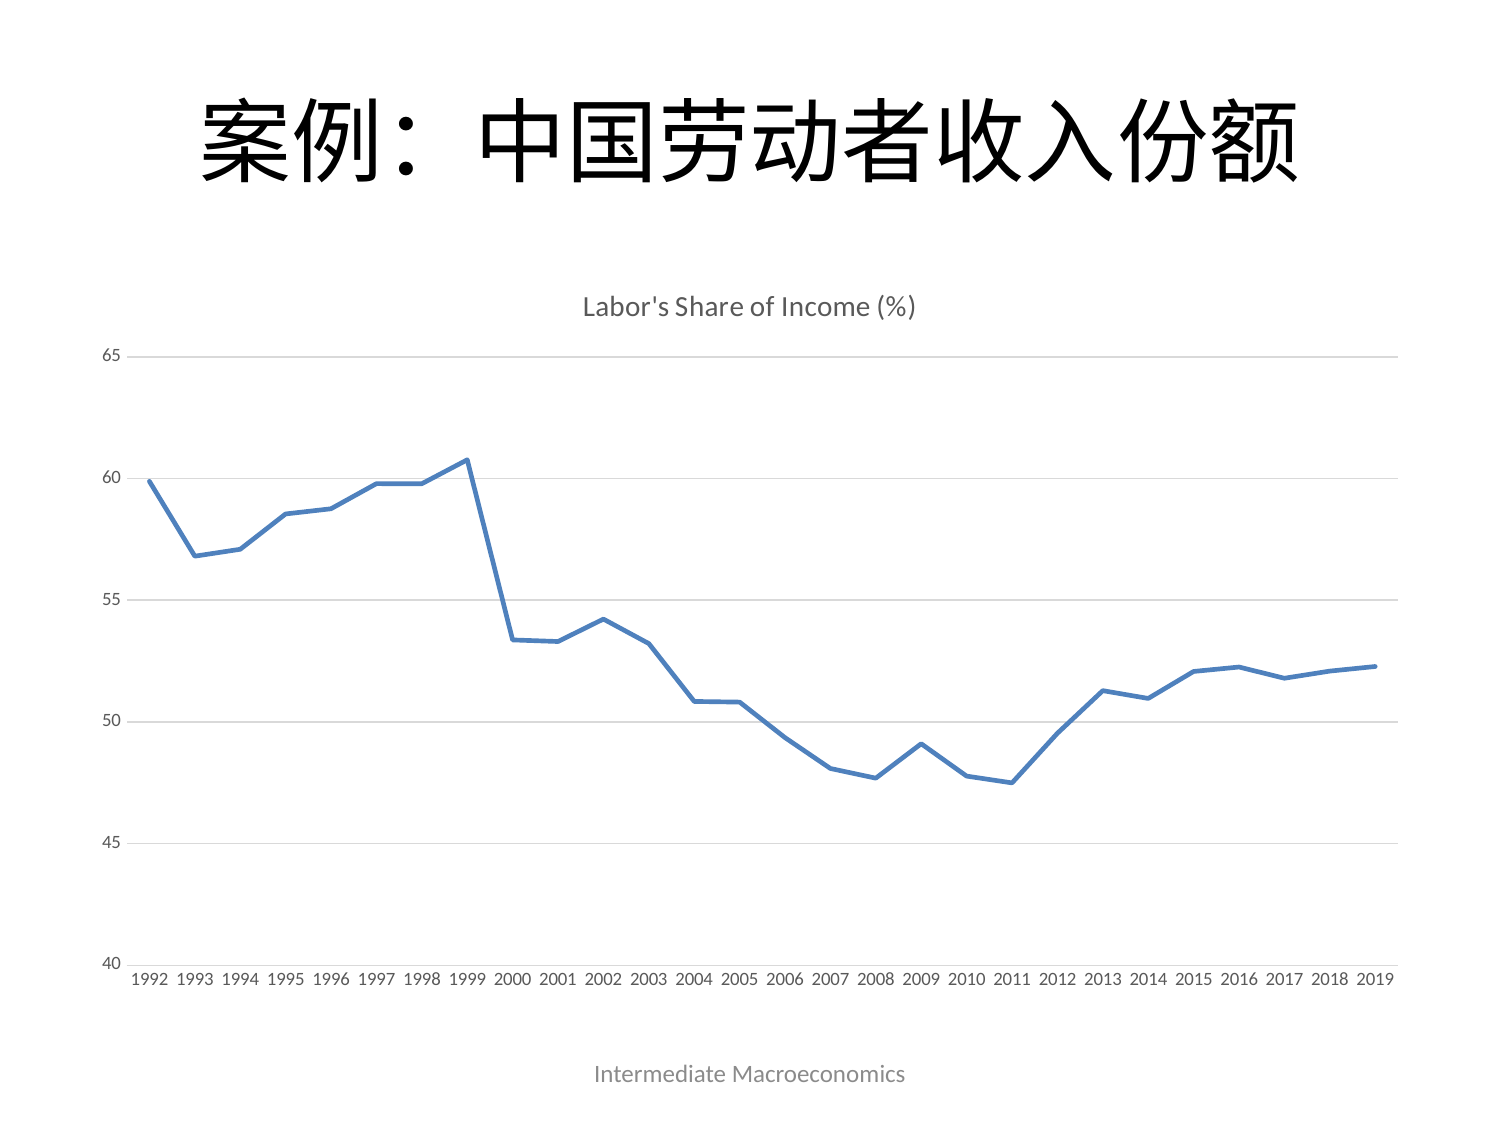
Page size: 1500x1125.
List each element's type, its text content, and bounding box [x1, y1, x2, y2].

chart [74, 262, 1426, 1006]
footer Intermediate Macroeconomics [512, 1042, 988, 1103]
title 案例：中国劳动者收入份额 [75, 45, 1425, 233]
